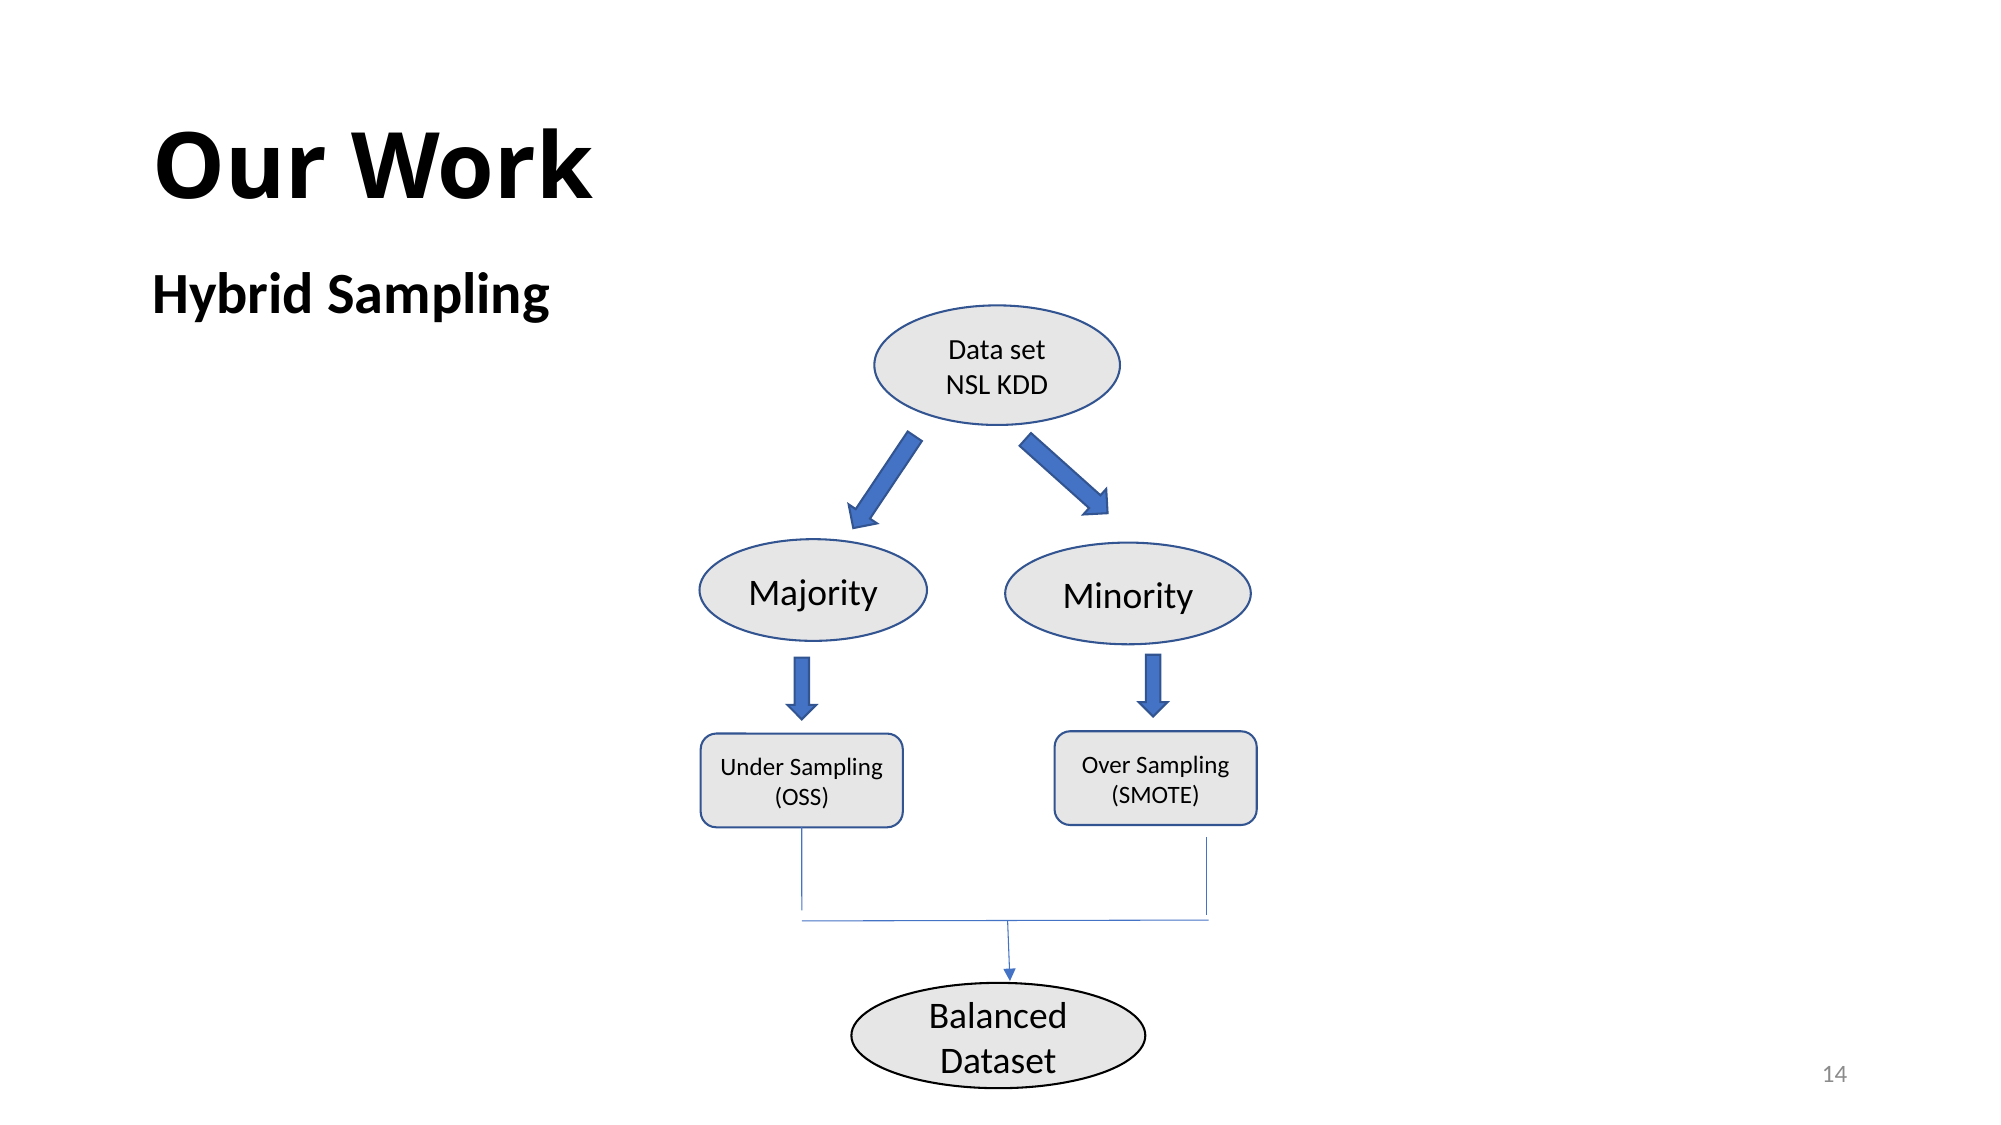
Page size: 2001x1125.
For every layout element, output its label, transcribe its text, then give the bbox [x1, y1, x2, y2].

list Hybrid Sampling [137, 256, 1863, 1125]
text_box [1136, 653, 1171, 718]
text_box Majority [698, 538, 929, 642]
title Our Work [137, 59, 1863, 256]
text_box [847, 430, 924, 530]
text_box [784, 656, 819, 721]
text_box Minority [1004, 541, 1252, 646]
text_box [1018, 431, 1109, 516]
text_box Balanced Dataset [850, 981, 1147, 1090]
text_box Over Sampling (SMOTE) [1053, 730, 1258, 827]
slide_number 13 [1412, 1042, 1863, 1103]
text_box Under Sampling (OSS) [699, 732, 904, 829]
text_box Data set NSL KDD [873, 304, 1122, 426]
